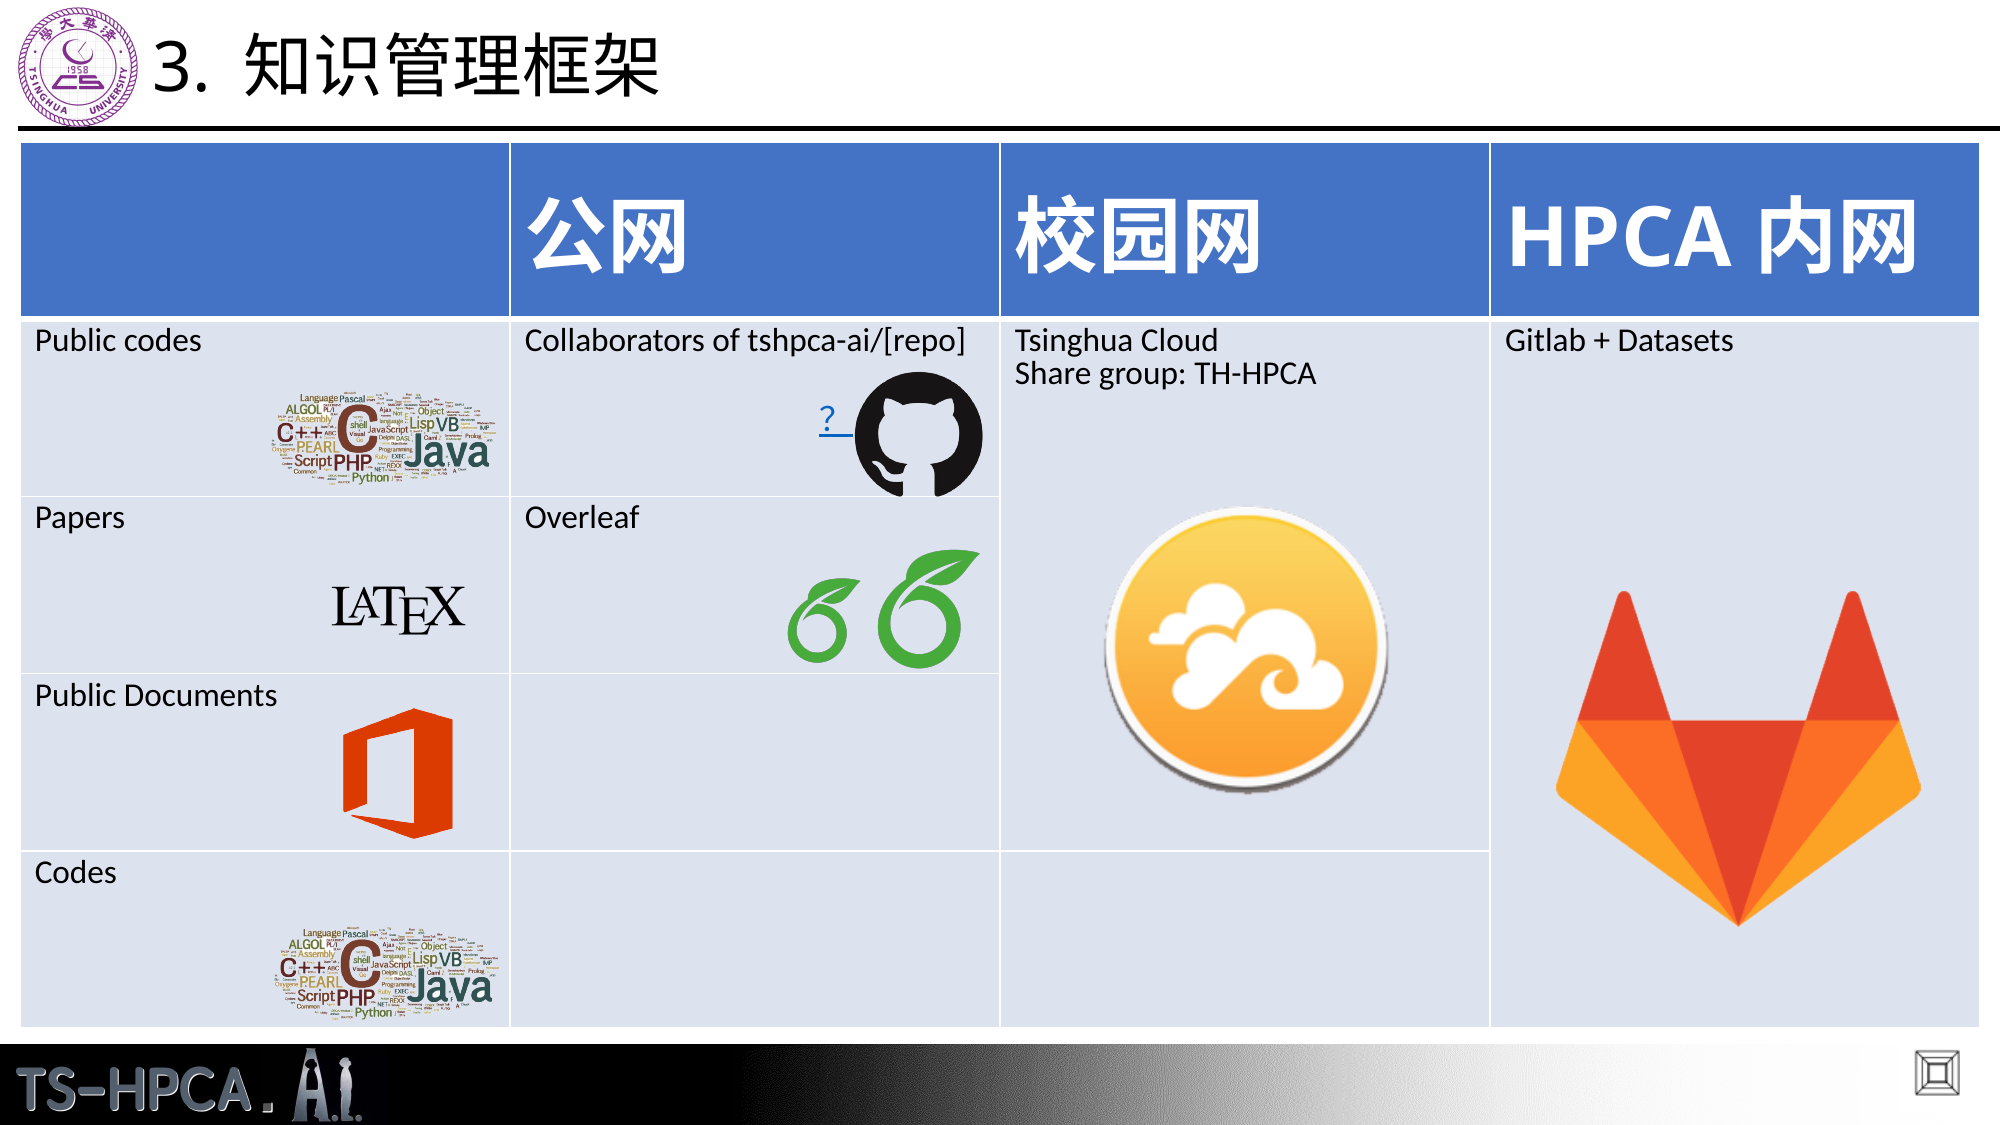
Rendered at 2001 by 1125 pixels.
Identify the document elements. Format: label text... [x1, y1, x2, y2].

table_cell Public Documents [21, 674, 509, 850]
picture [0, 1035, 2000, 1125]
table_cell Public codes [21, 322, 509, 496]
picture [270, 391, 497, 486]
table_cell [511, 852, 999, 1027]
table_cell Collaborators of tshpca-ai/[repo] ？ [511, 322, 999, 496]
picture [300, 537, 496, 684]
table_cell Codes [21, 852, 509, 1027]
table_cell Overleaf [511, 497, 999, 673]
table_cell Tsinghua Cloud Share group: TH-HPCA [1001, 322, 1489, 850]
picture [1556, 591, 1921, 927]
picture [343, 708, 453, 839]
table_cell [1001, 852, 1489, 1027]
table_header 校园网 [1001, 143, 1489, 316]
table_cell Papers [21, 497, 509, 673]
table_header HPCA内网 [1491, 143, 1979, 316]
picture [273, 926, 500, 1021]
picture [854, 371, 983, 497]
title 3. 知识管理框架 [137, 10, 1863, 118]
table_cell Gitlab + Datasets [1491, 322, 1979, 1027]
picture [1066, 475, 1420, 807]
table_cell [511, 674, 999, 850]
table_header [21, 143, 509, 316]
table_header 公网 [511, 143, 999, 316]
picture [773, 538, 999, 680]
picture [18, 7, 138, 127]
